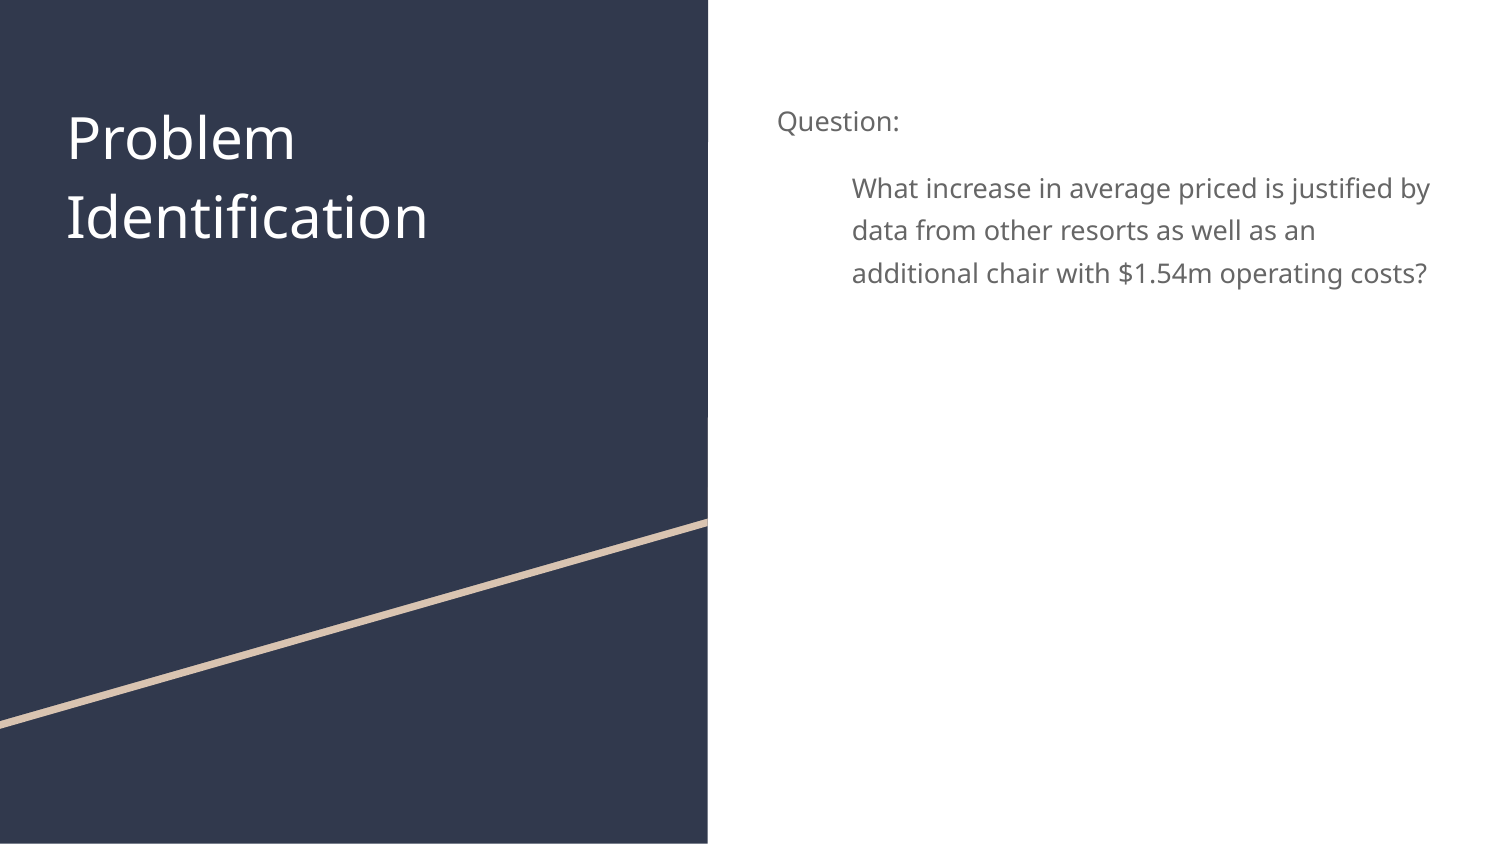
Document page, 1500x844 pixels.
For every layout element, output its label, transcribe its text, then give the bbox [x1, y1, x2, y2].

list Question: What increase in average priced is justified by data from other resorts as well as an additional chair with $1.54m operating costs? [761, 82, 1446, 755]
title Problem Identification [51, 82, 660, 494]
